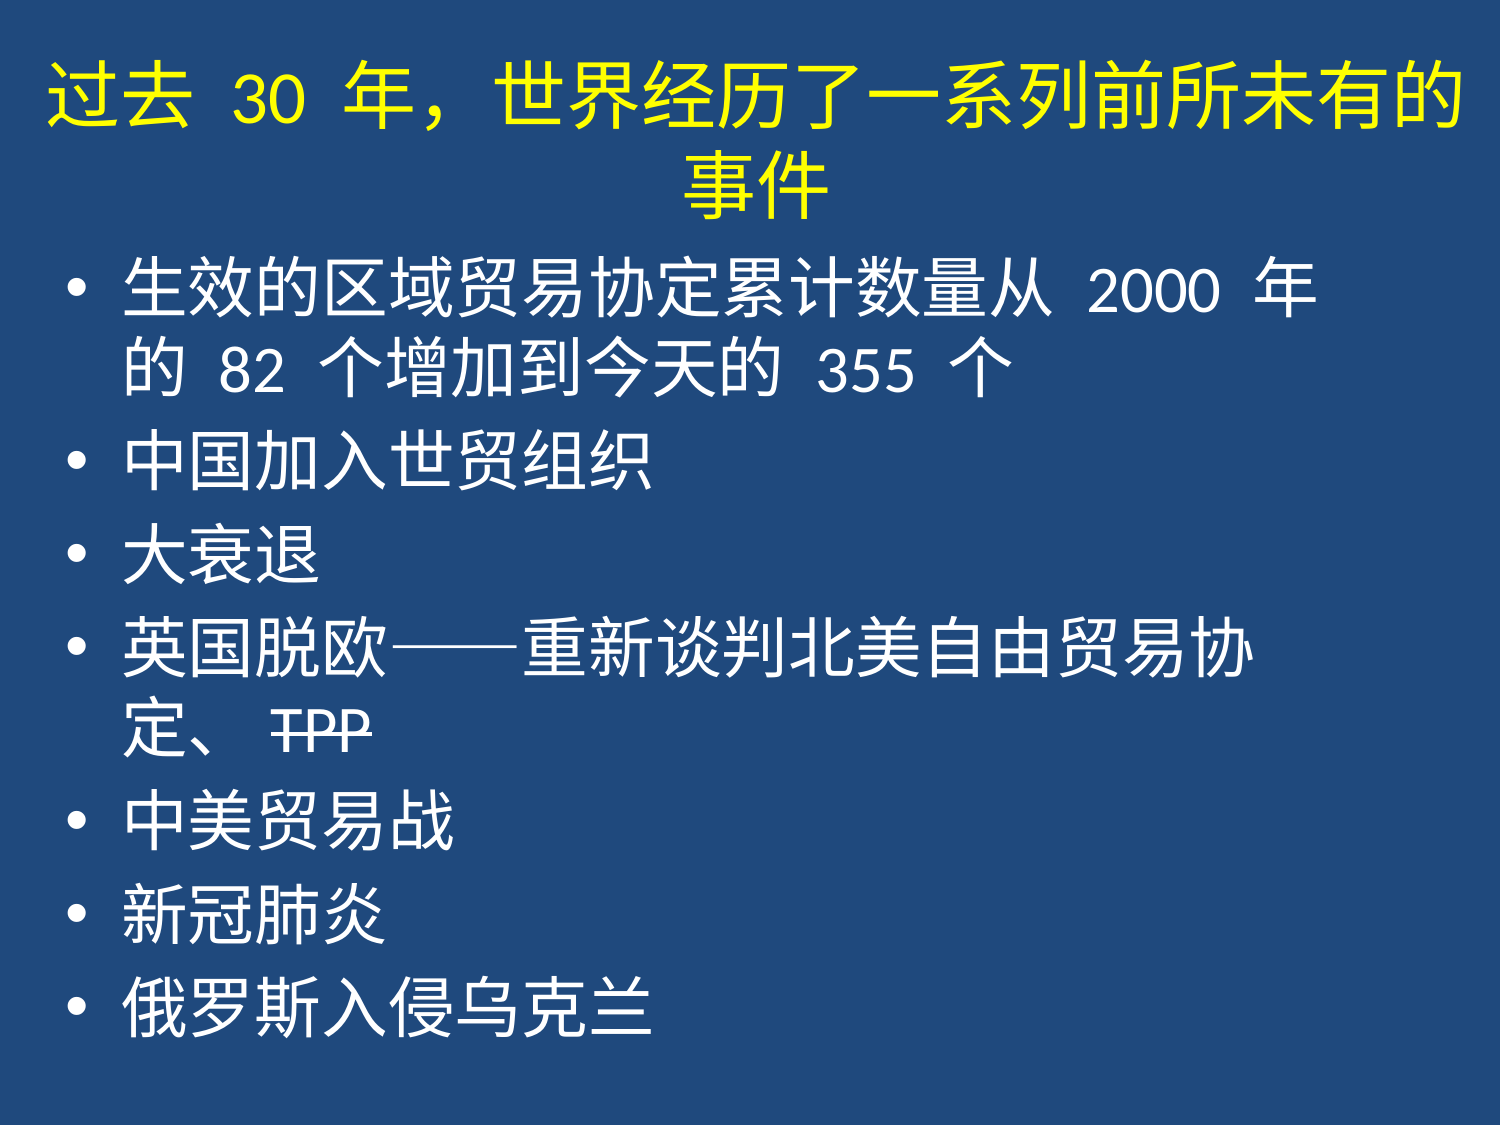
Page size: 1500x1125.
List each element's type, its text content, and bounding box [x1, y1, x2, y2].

list 生效的区域贸易协定累计数量从 2000 年的 82 个增加到今天的 355 个 中国加入世贸组织 大衰退 英国脱欧——重新谈判北美自由贸易协定、TPP 中美贸易战 新冠肺炎 俄罗斯入侵乌克兰 [50, 238, 1400, 969]
title 过去 30 年，世界经历了一系列前所未有的事件 [24, 45, 1488, 233]
